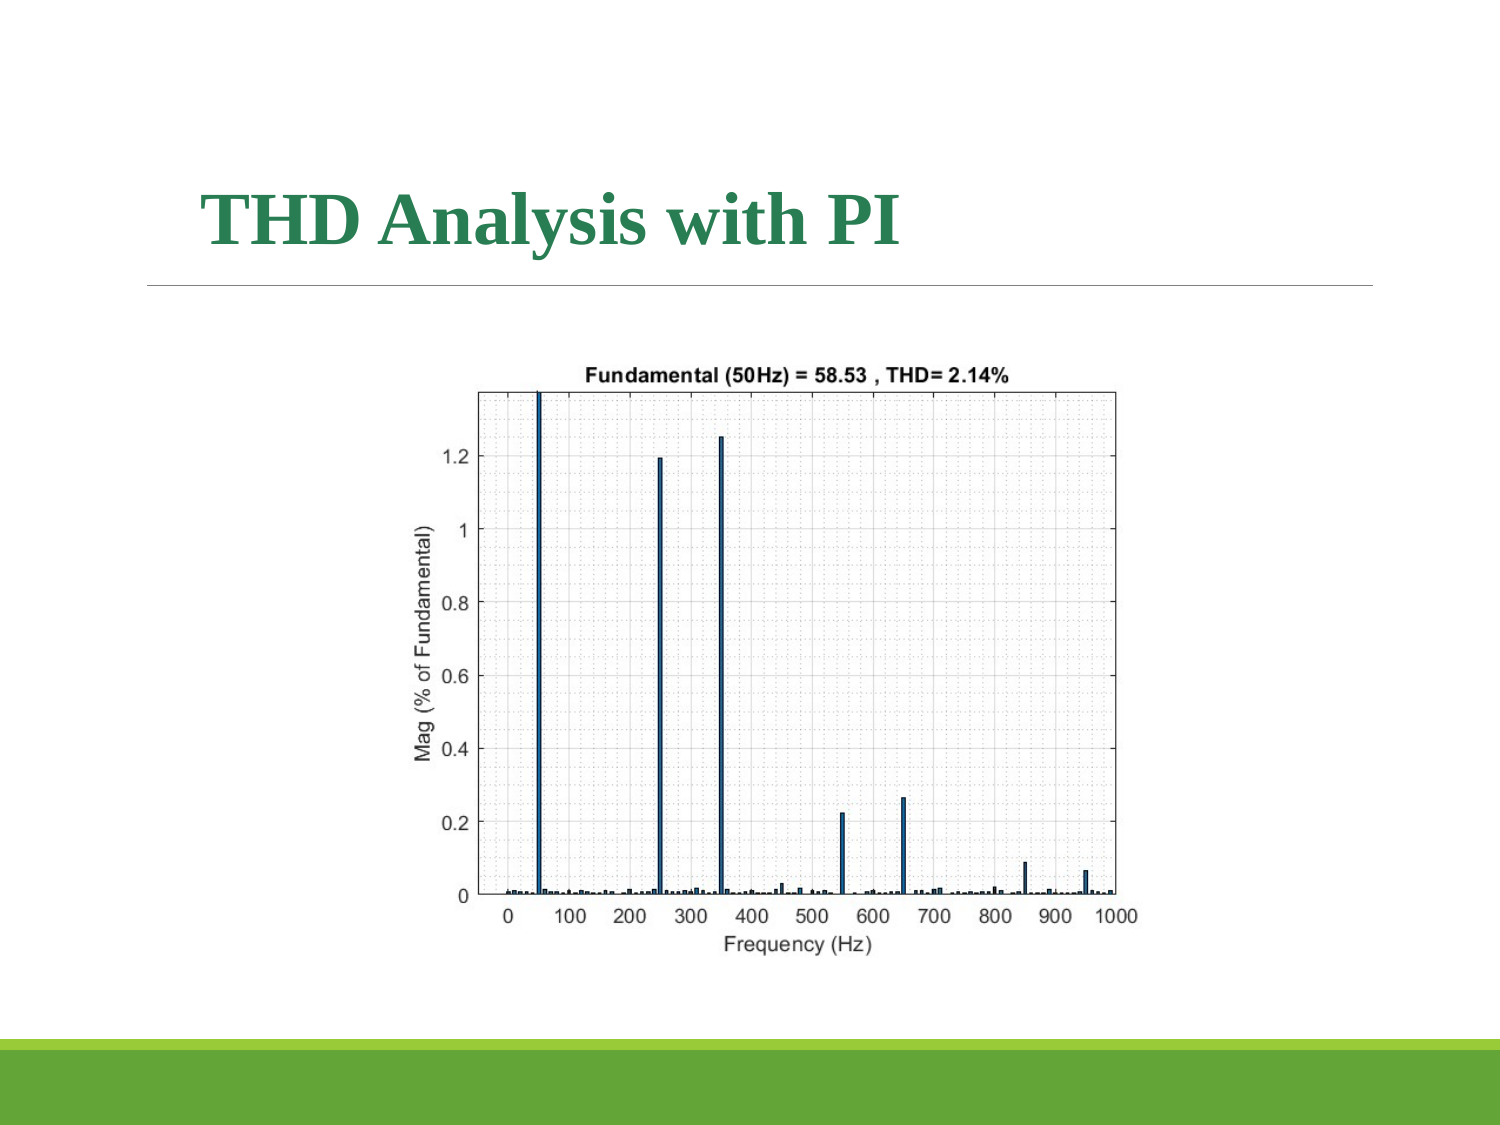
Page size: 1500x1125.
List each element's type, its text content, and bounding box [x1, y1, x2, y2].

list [371, 346, 1194, 964]
text_box THD Analysis with PI [185, 162, 918, 267]
